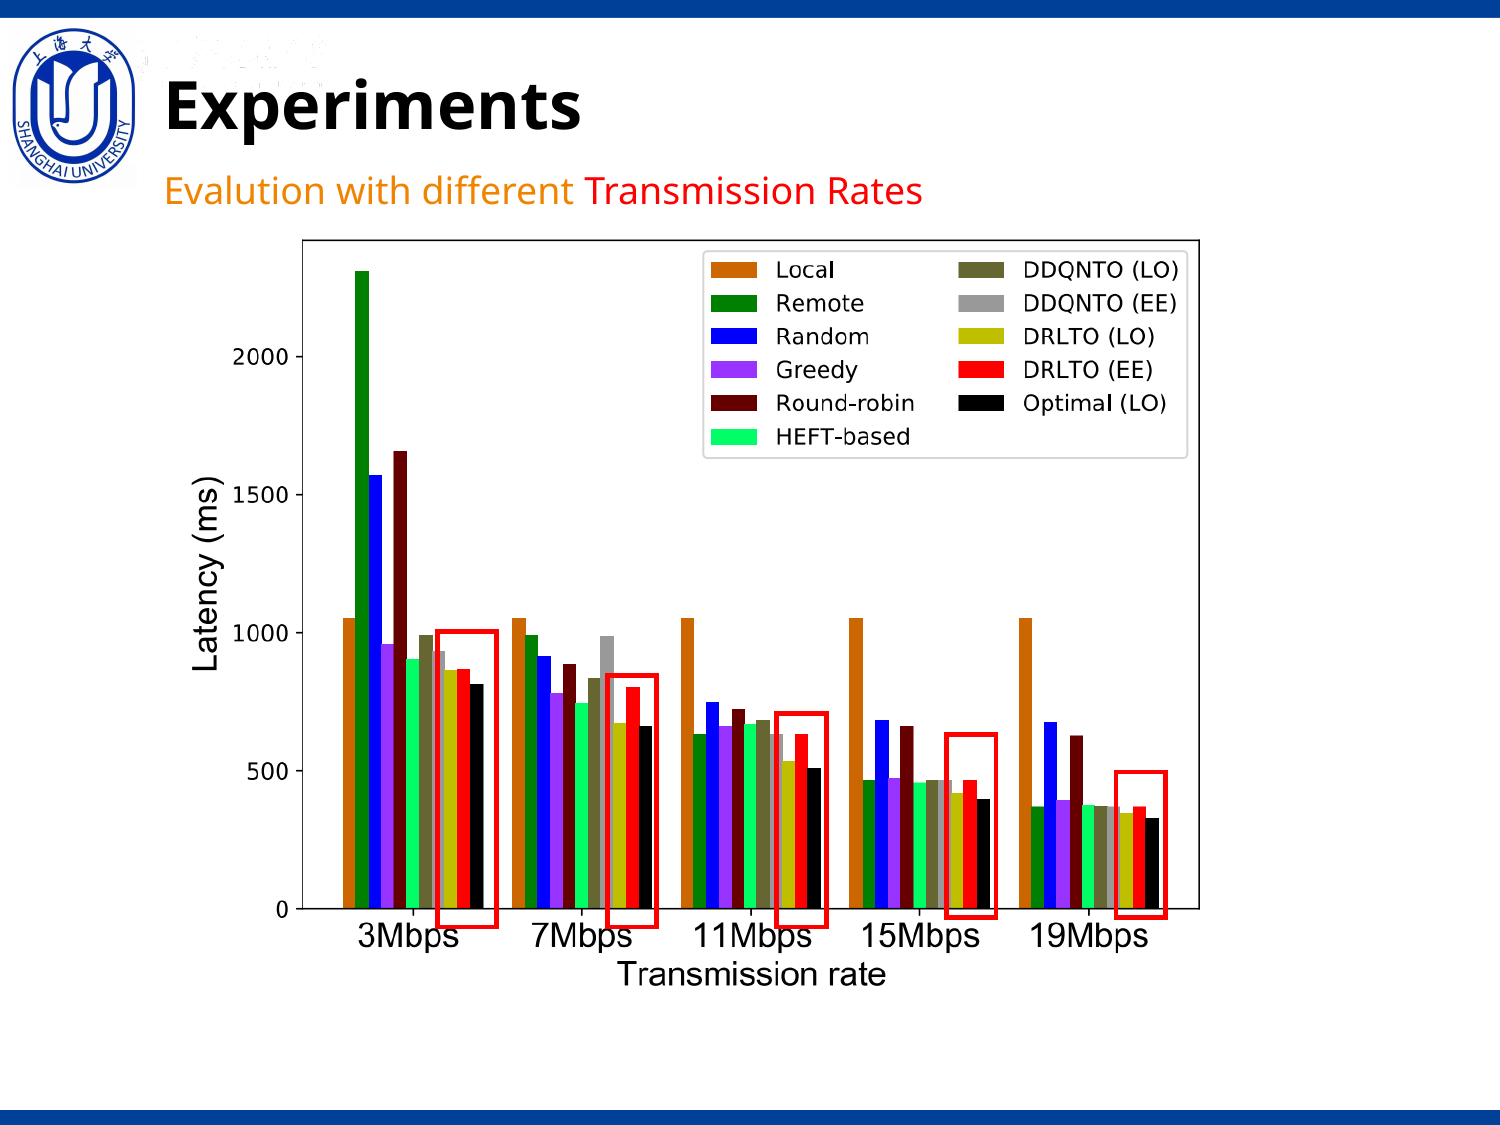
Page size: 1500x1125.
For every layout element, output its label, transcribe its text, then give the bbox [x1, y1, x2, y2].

text_box Evalution with different Transmission Rates [148, 159, 1397, 220]
picture [166, 219, 1207, 994]
picture [10, 25, 330, 187]
title Experiments [148, 65, 1455, 160]
